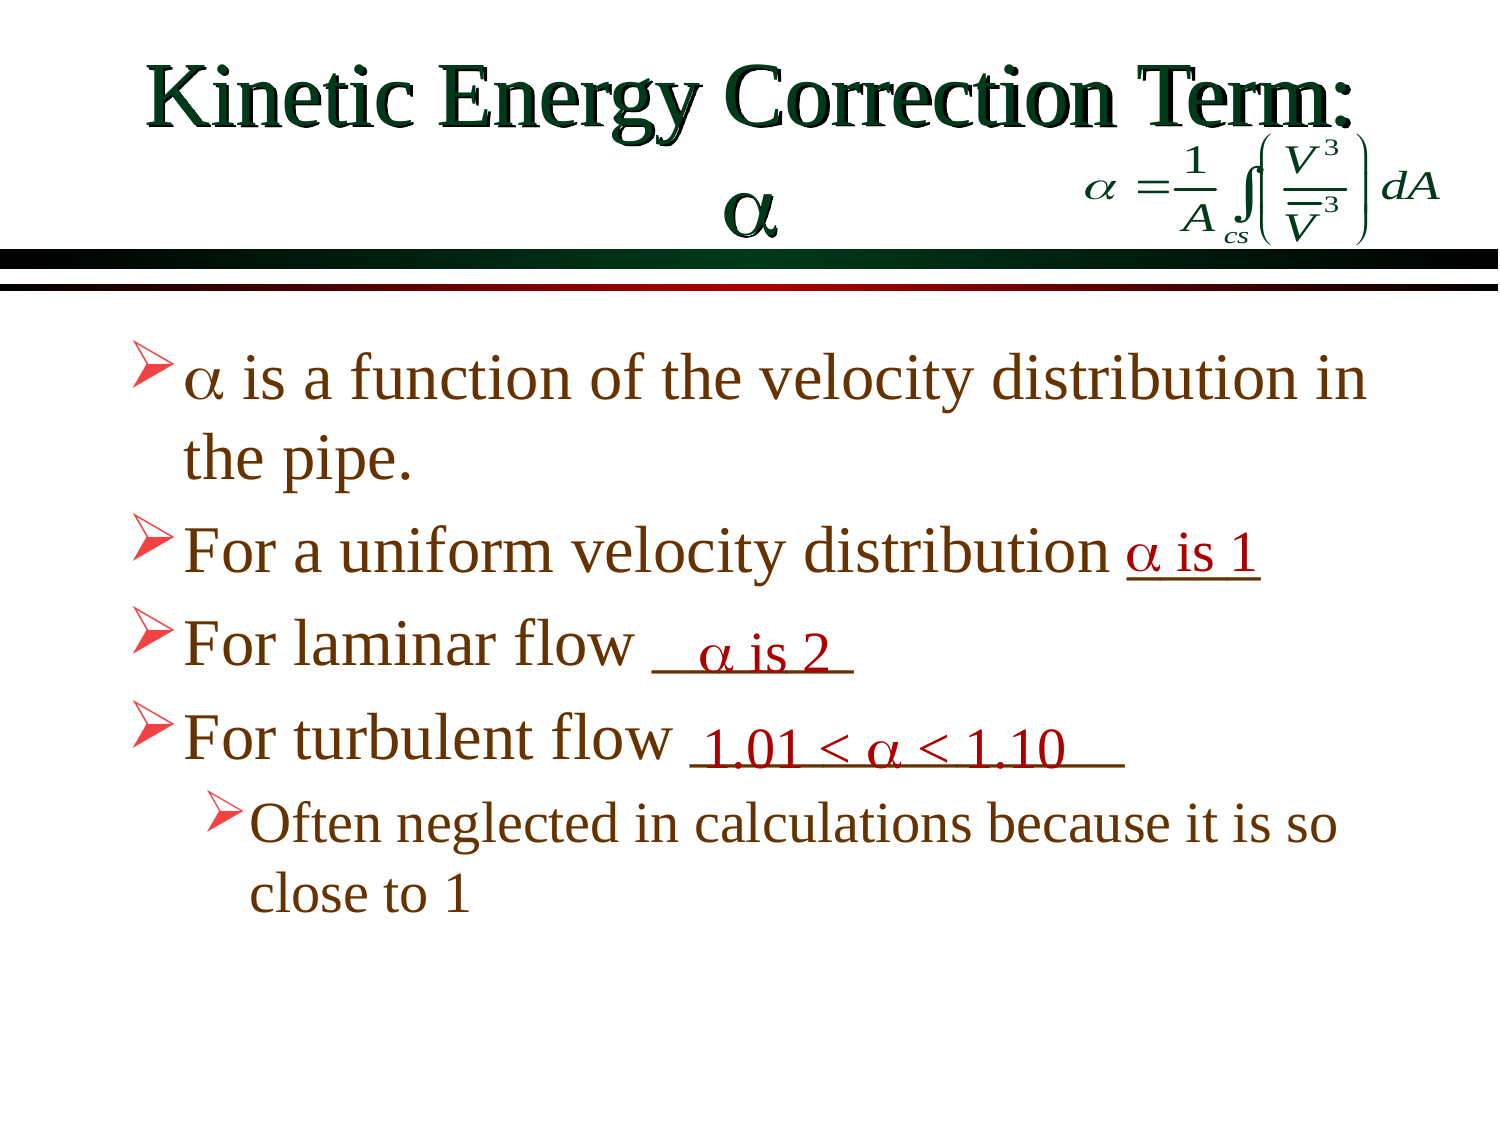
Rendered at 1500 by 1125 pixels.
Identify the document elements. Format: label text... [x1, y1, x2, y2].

title Kinetic Energy Correction Term: a [112, 49, 1388, 238]
text_box a is 2 [683, 607, 878, 692]
text_box a is 1 [1110, 505, 1305, 590]
list a is a function of the velocity distribution in the pipe. For a uniform velocity distribution ____ For laminar flow ______ For turbulent flow _____________ Often neglected in calculations because it is so close to 1 [112, 324, 1388, 1001]
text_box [1080, 129, 1442, 249]
text_box 1.01 < a < 1.10 [687, 703, 1350, 788]
